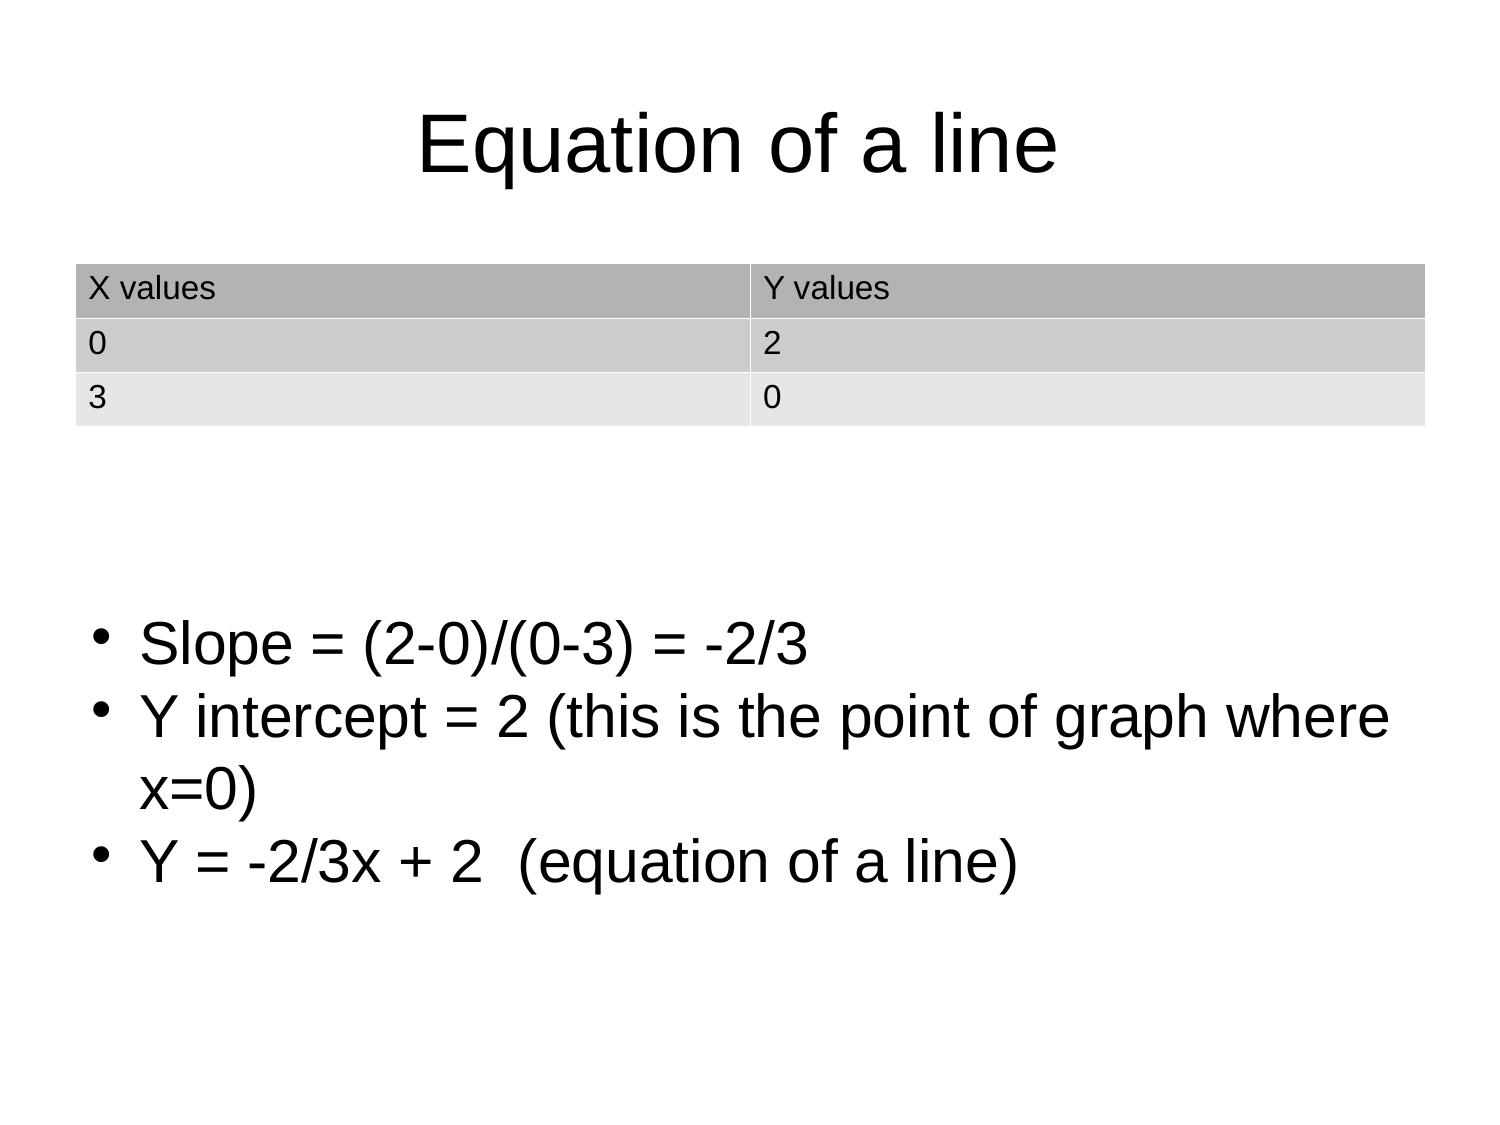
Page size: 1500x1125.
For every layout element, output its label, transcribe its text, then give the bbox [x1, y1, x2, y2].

table_header X values [76, 264, 750, 318]
table_header Y values [751, 264, 1425, 318]
table_cell 0 [76, 319, 750, 372]
text_box Slope = (2-0)/(0-3) = -2/3 Y intercept = 2 (this is the point of graph where x=0) Y = -2/3x + 2 (equation of a line) [75, 604, 1425, 916]
text_box Equation of a line [75, 44, 1425, 233]
table_cell 2 [751, 319, 1425, 372]
table_cell 3 [76, 373, 750, 426]
table_cell 0 [751, 373, 1425, 426]
